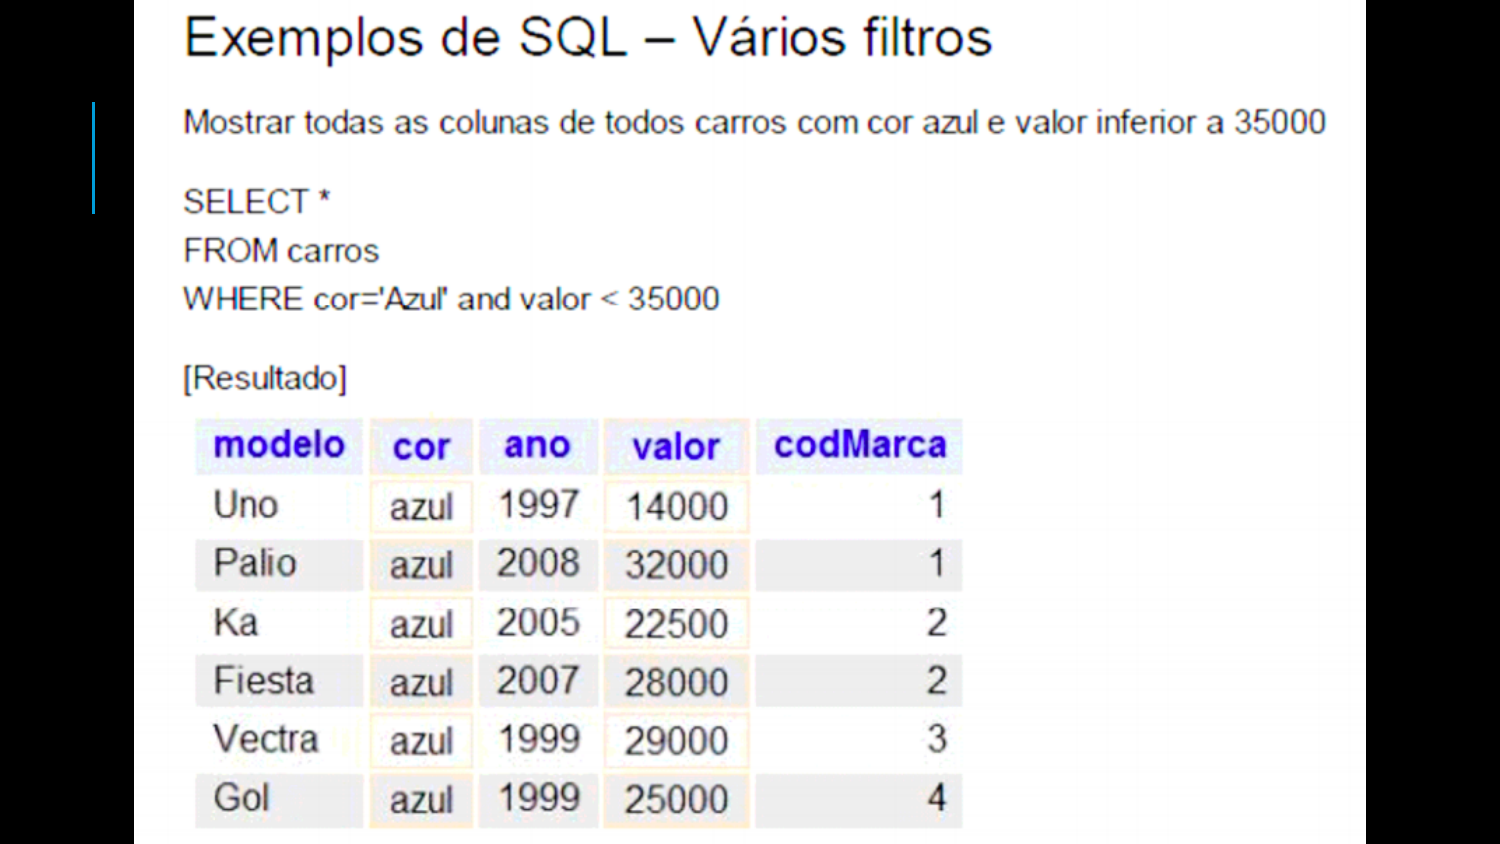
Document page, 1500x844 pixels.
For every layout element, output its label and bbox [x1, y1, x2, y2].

picture [134, 0, 1366, 844]
